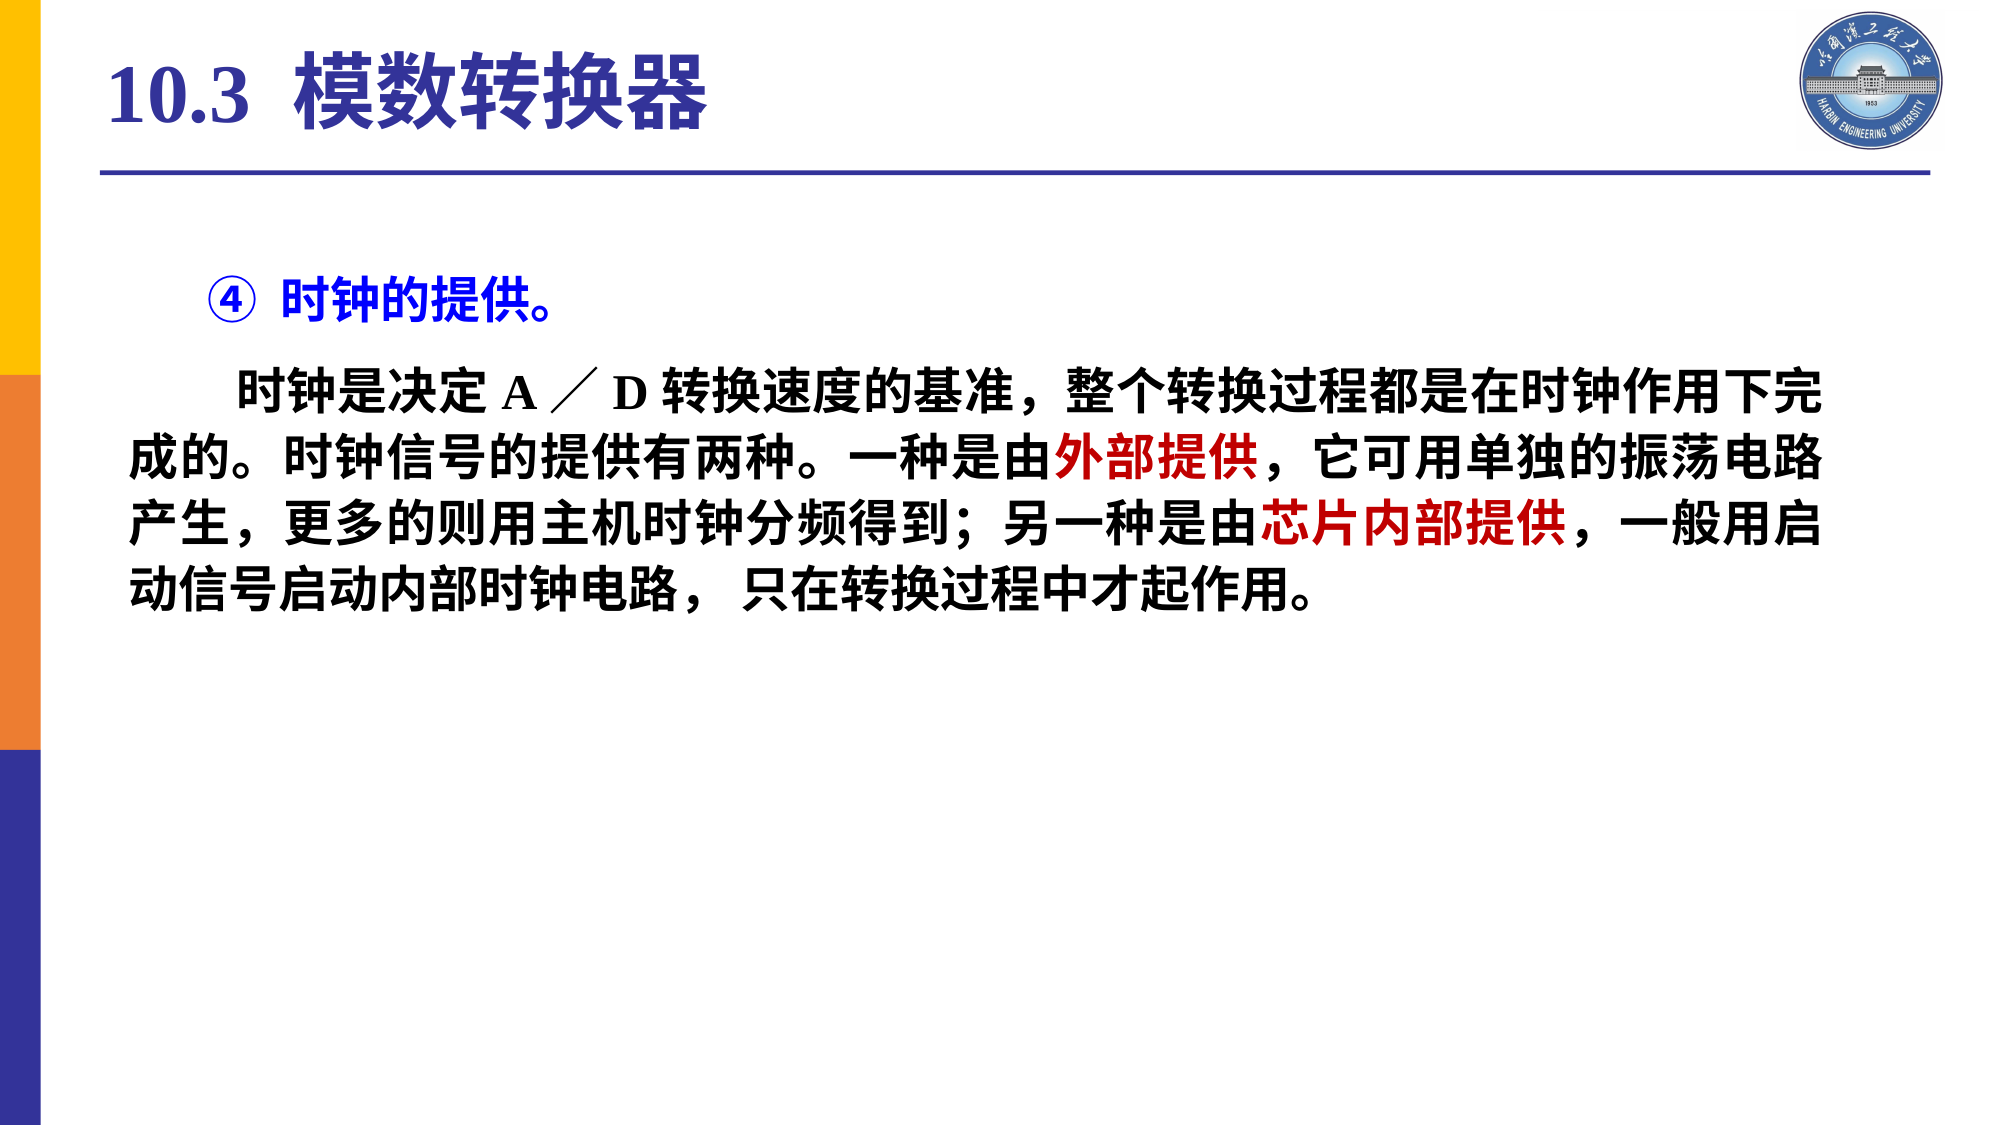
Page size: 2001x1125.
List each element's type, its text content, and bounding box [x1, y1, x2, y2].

text_box ④ 时钟的提供。 时钟是决定A／D转换速度的基准，整个转换过程都是在时钟作用下完成的。时钟信号的提供有两种。一种是由外部提供，它可用单独的振荡电路产生，更多的则用主机时钟分频得到；另一种是由芯片内部提供，一般用启动信号启动内部时钟电路， 只在转换过程中才起作用。 [114, 255, 1839, 625]
title 10.3 模数转换器 [90, 30, 1578, 161]
picture [1538, 9, 1979, 165]
